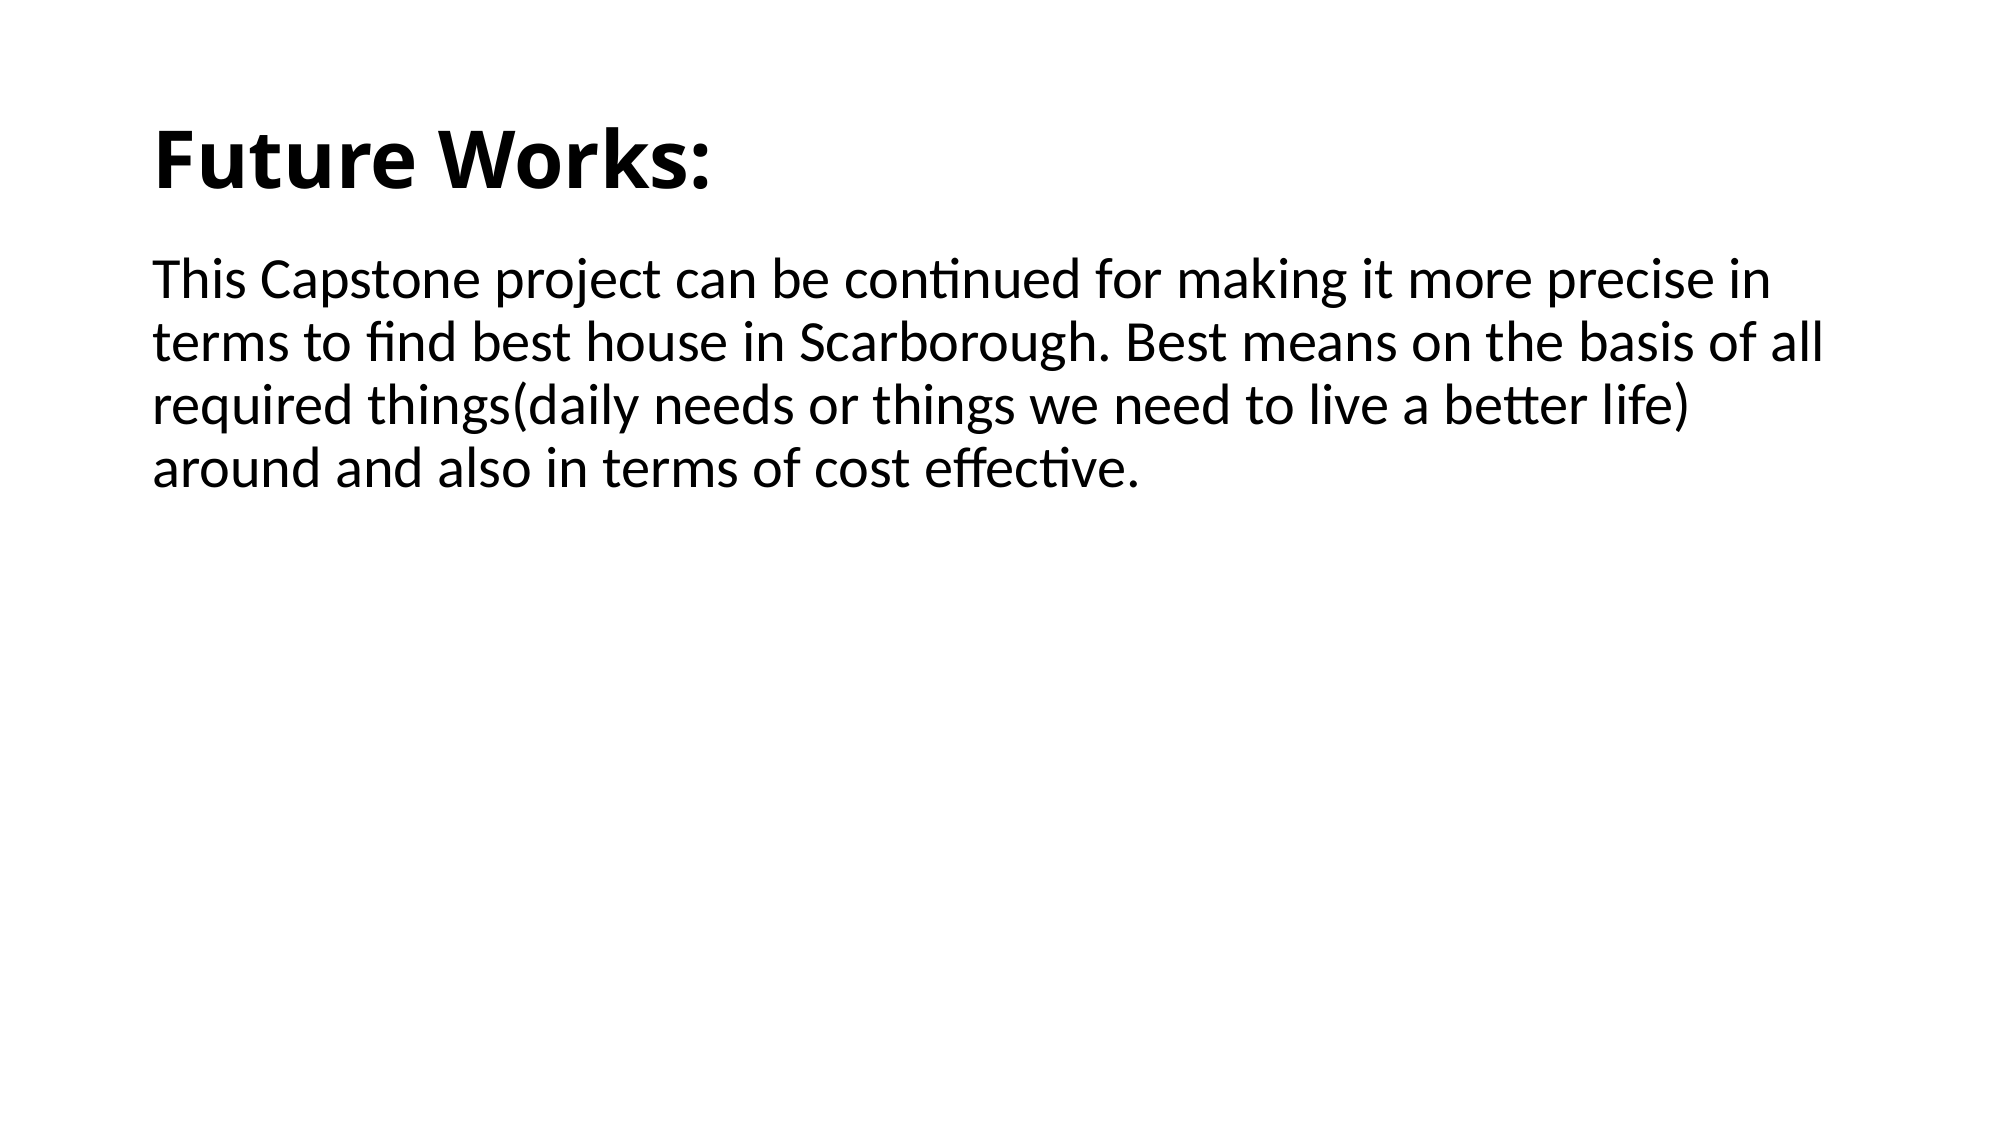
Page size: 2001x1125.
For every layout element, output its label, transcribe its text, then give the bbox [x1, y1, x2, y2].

list This Capstone project can be continued for making it more precise in terms to find best house in Scarborough. Best means on the basis of all required things(daily needs or things we need to live a better life) around and also in terms of cost effective. [137, 240, 1863, 1014]
title Future Works: [137, 111, 1863, 214]
